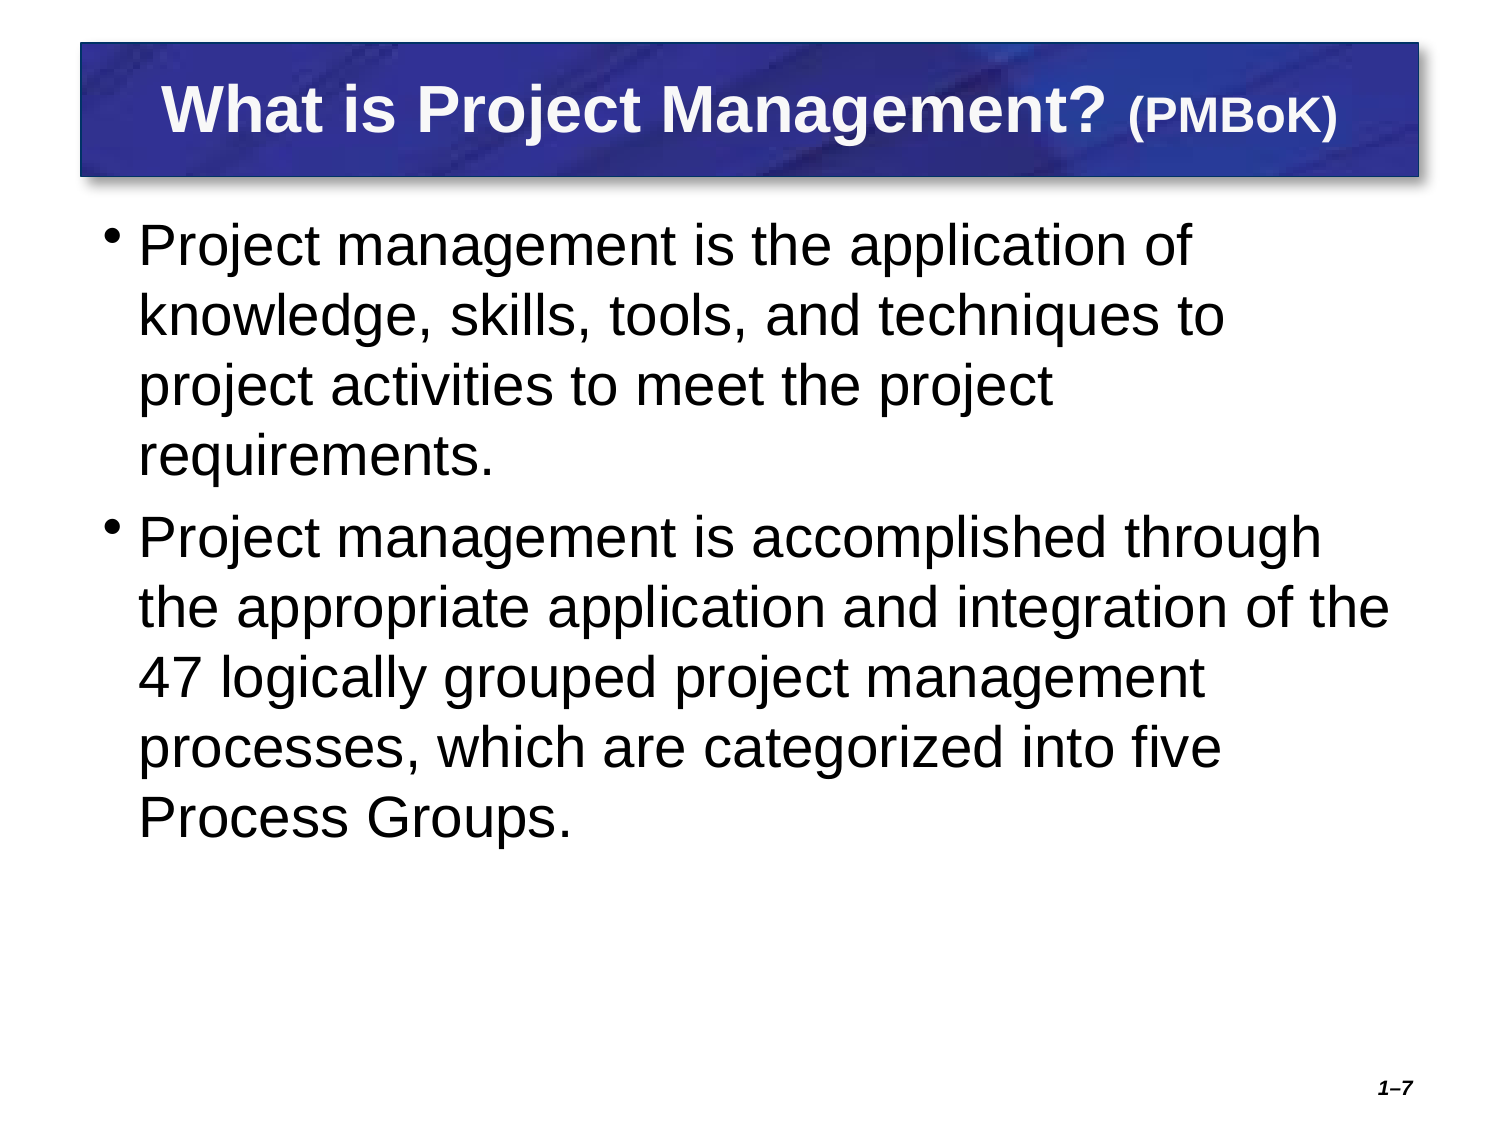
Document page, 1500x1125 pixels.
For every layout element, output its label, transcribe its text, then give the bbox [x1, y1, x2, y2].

list Project management is the application of knowledge, skills, tools, and techniques to project activities to meet the project requirements. Project management is accomplished through the appropriate application and integration of the 47 logically grouped project management processes, which are categorized into five Process Groups. [87, 200, 1413, 1000]
title What is Project Management? (PMBoK) [80, 42, 1419, 177]
slide_number 1–7 [1065, 1074, 1413, 1100]
